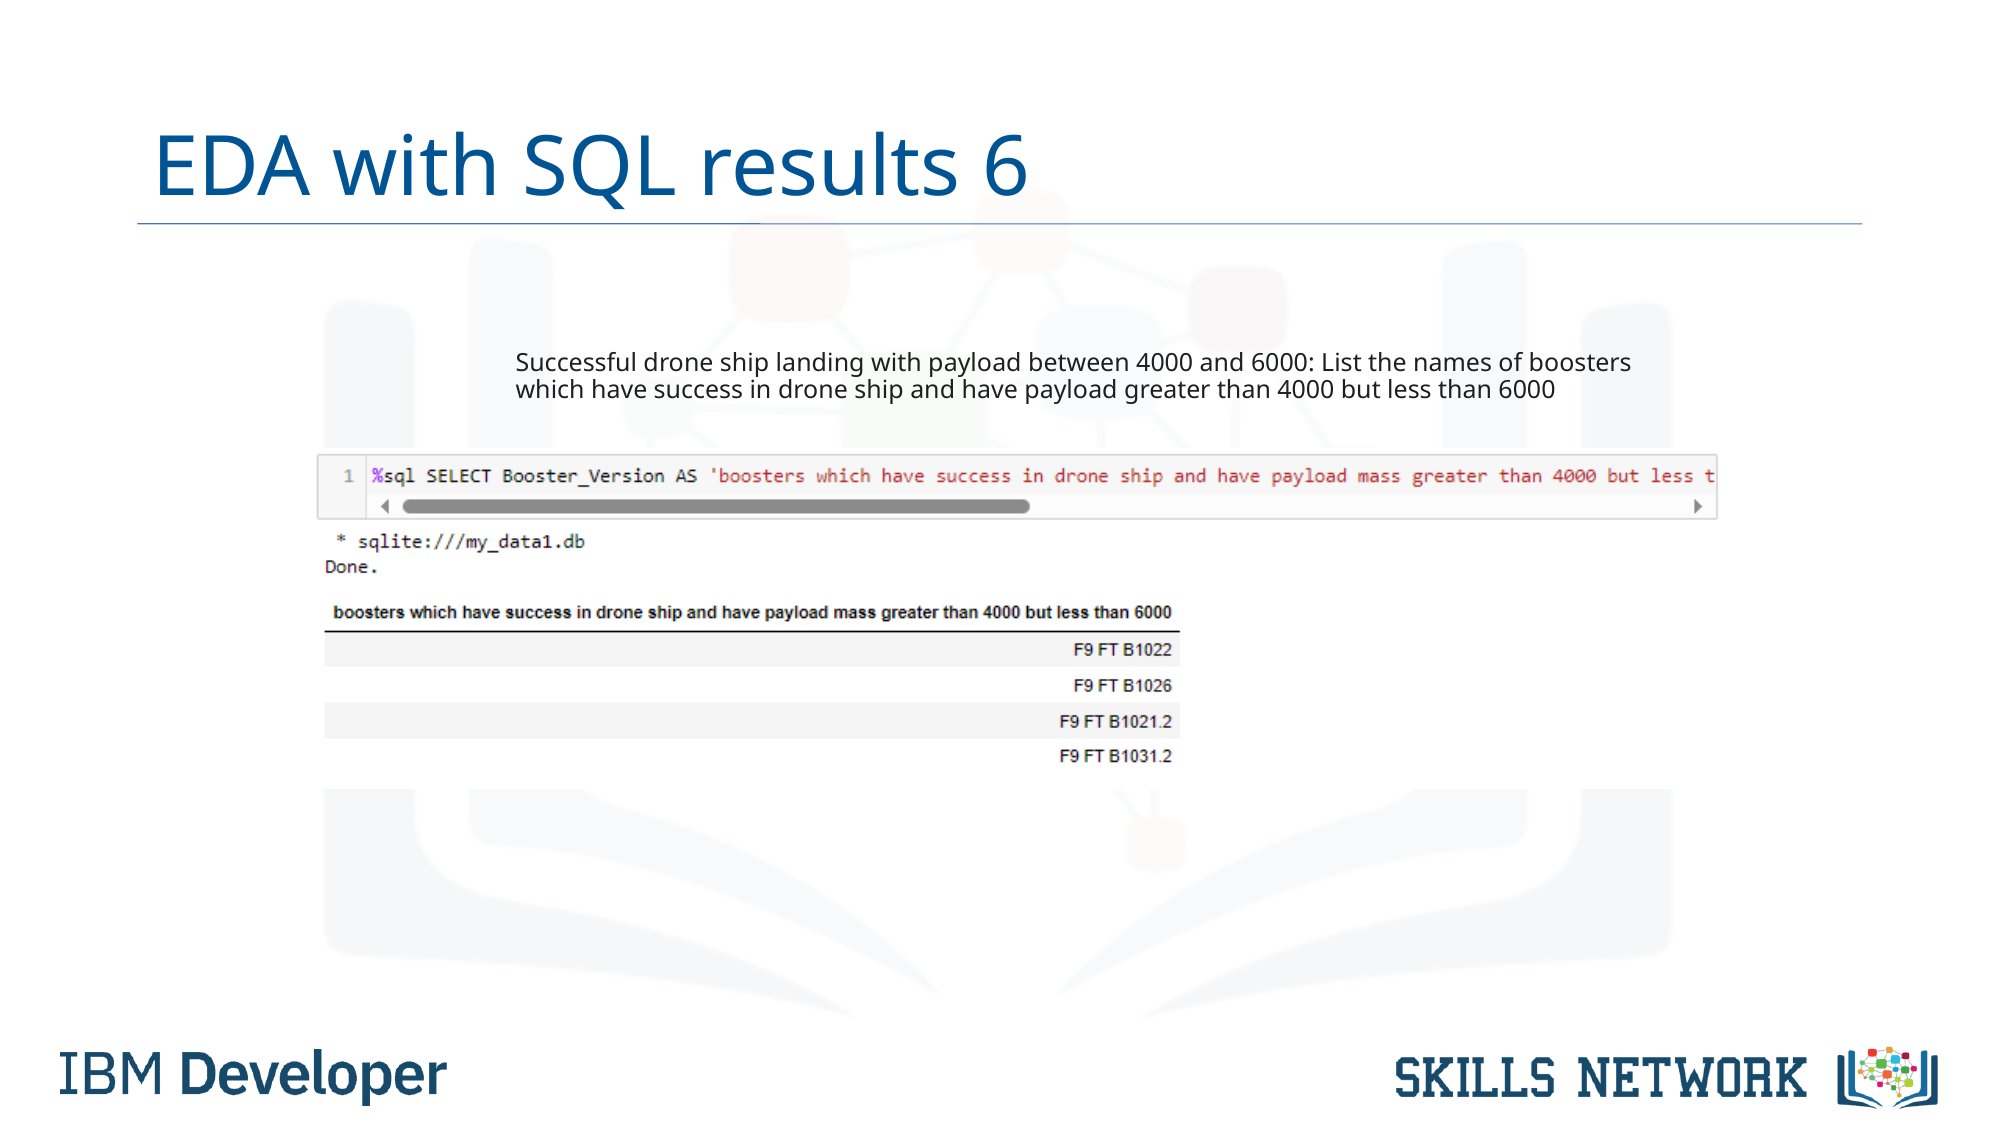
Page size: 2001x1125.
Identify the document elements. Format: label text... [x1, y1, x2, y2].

picture [314, 448, 1729, 789]
picture [1390, 1045, 1945, 1111]
title EDA with SQL results 6 [137, 59, 1863, 278]
list Successful drone ship landing with payload between 4000 and 6000: List the names of boosters which have success in drone ship and have payload greater than 4000 but less than 6000 [500, 342, 1661, 448]
picture [55, 1045, 459, 1108]
